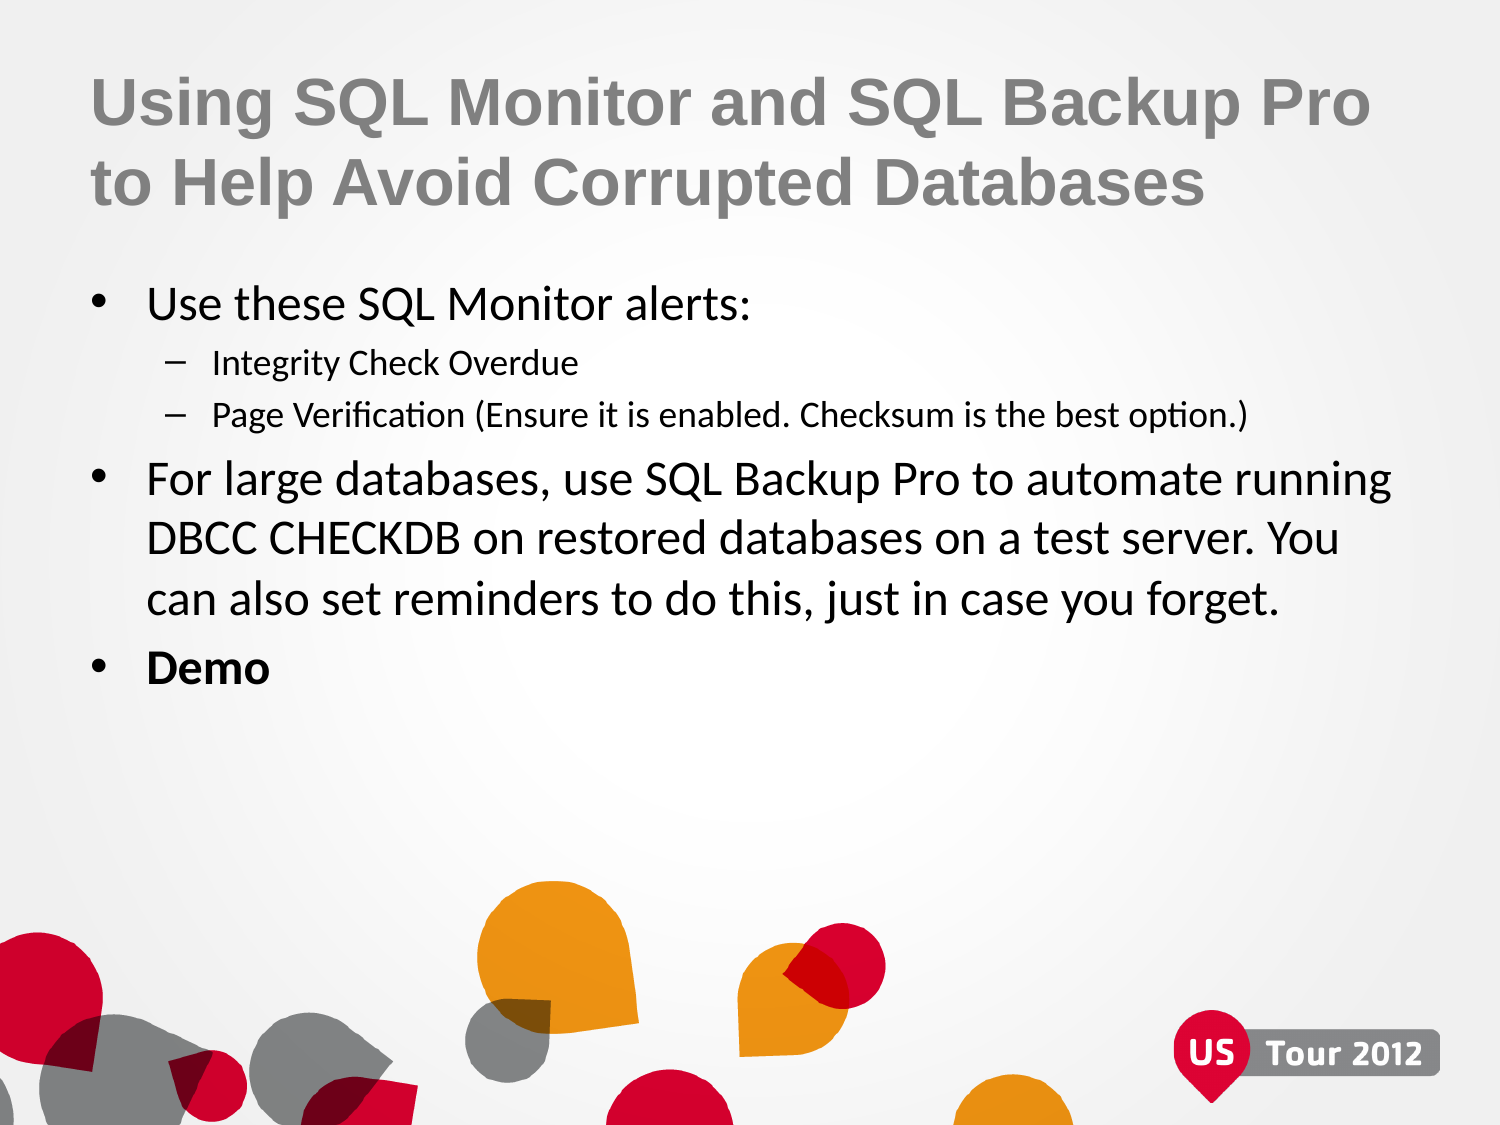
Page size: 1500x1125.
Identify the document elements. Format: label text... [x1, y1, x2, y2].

list Use these SQL Monitor alerts: Integrity Check Overdue Page Verification (Ensure it is enabled. Checksum is the best option.) For large databases, use SQL Backup Pro to automate running DBCC CHECKDB on restored databases on a test server. You can also set reminders to do this, just in case you forget. Demo [75, 262, 1425, 1005]
picture [0, 0, 1500, 1125]
title Using SQL Monitor and SQL Backup Pro to Help Avoid Corrupted Databases [75, 45, 1425, 233]
